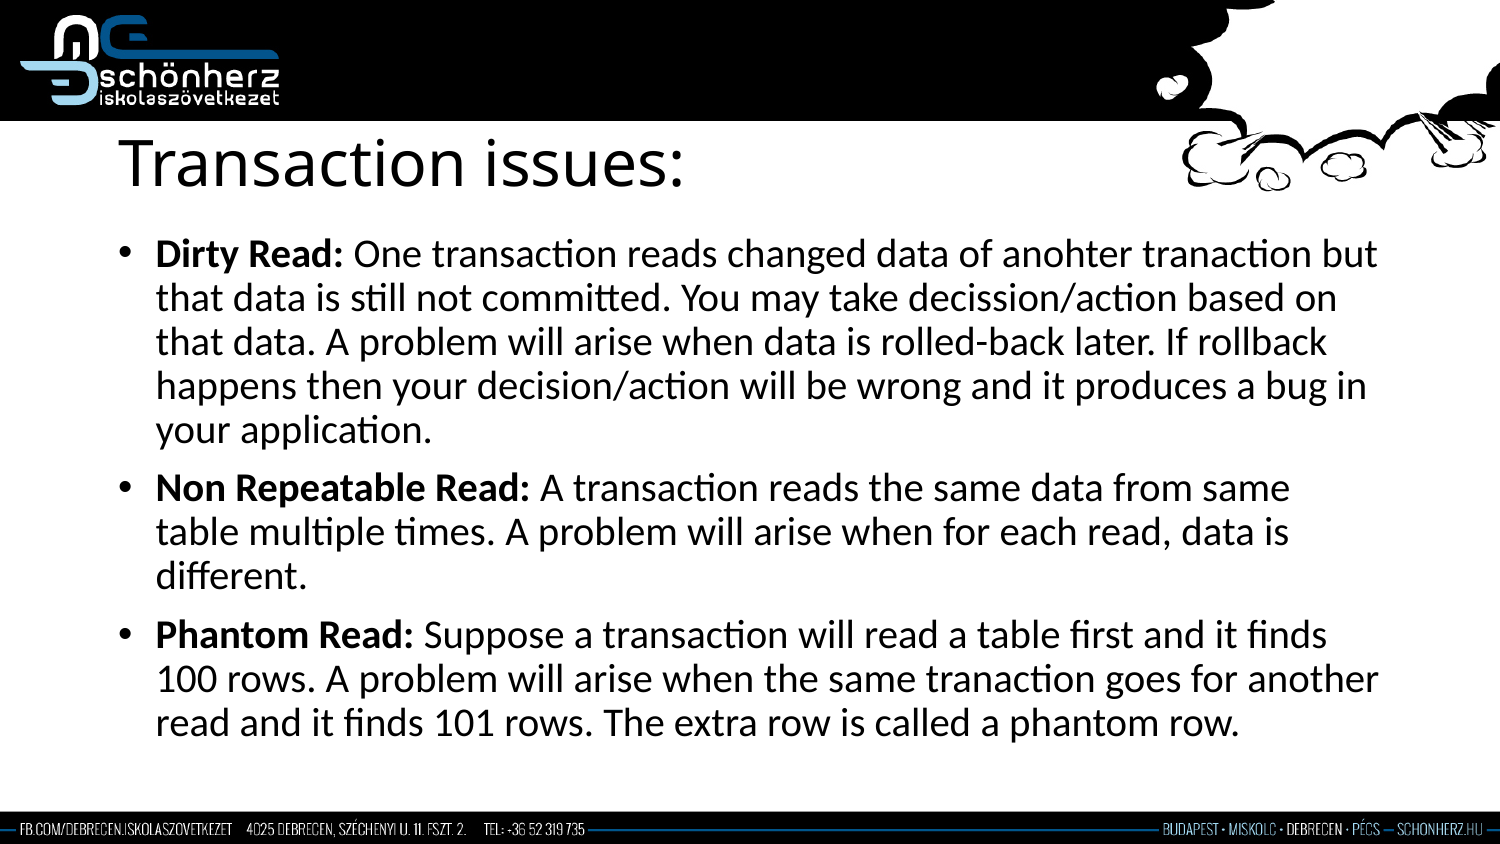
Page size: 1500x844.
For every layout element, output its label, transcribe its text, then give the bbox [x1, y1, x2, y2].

picture [0, 0, 1500, 844]
list Dirty Read: One transaction reads changed data of anohter tranaction but that data is still not committed. You may take decission/action based on that data. A problem will arise when data is rolled-back later. If rollback happens then your decision/action will be wrong and it produces a bug in your application. Non Repeatable Read: A transaction reads the same data from same table multiple times. A problem will arise when for each read, data is different. Phantom Read: Suppose a transaction will read a table first and it finds 100 rows. A problem will arise when the same tranaction goes for another read and it finds 101 rows. The extra row is called a phantom row. [103, 224, 1397, 760]
title Transaction issues: [103, 122, 1397, 208]
